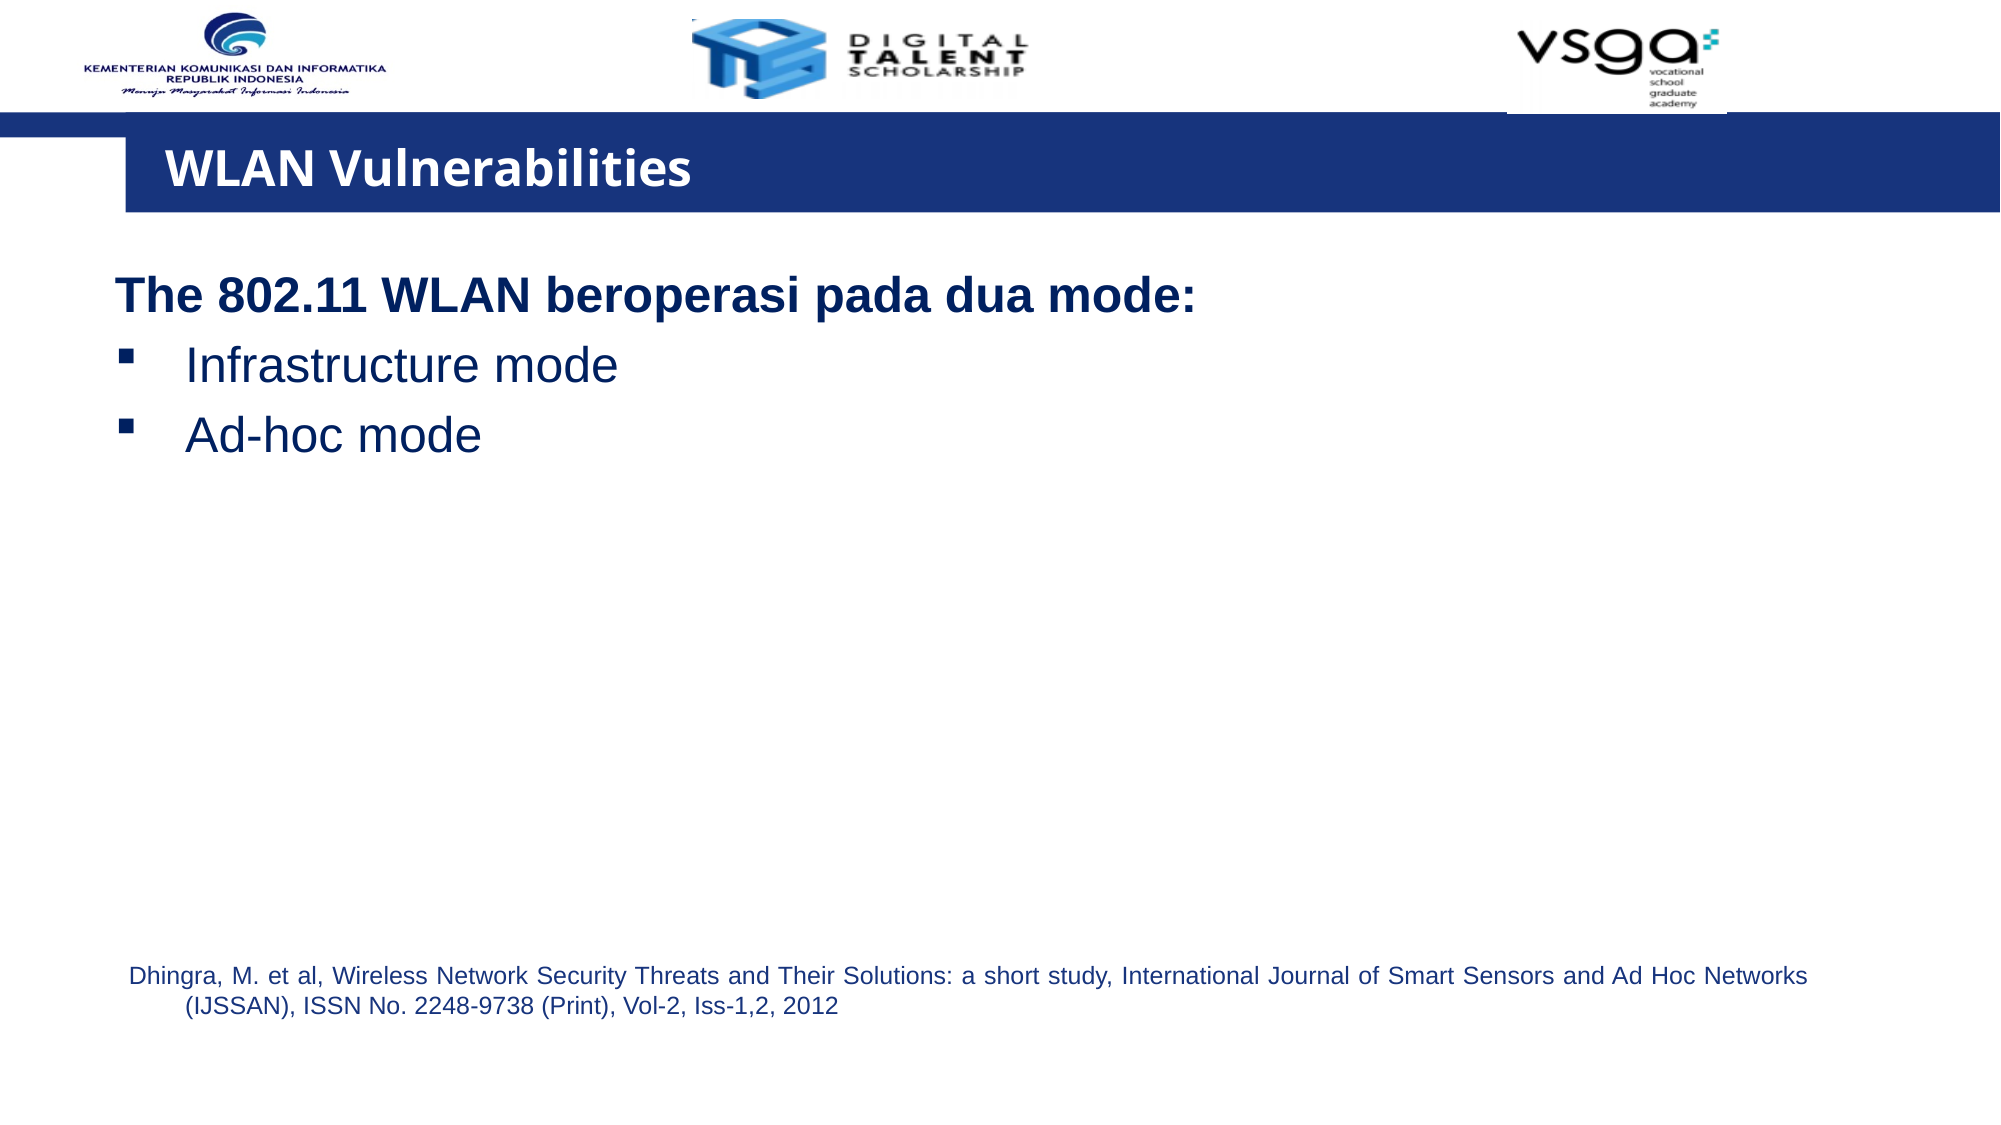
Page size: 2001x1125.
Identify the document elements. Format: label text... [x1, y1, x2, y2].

text_box Dhingra, M. et al, Wireless Network Security Threats and Their Solutions: a short study, International Journal of Smart Sensors and Ad Hoc Networks (IJSSAN), ISSN No. 2248-9738 (Print), Vol-2, Iss-1,2, 2012 [114, 952, 1827, 1027]
list The 802.11 WLAN beroperasi pada dua mode: Infrastructure mode Ad-hoc mode [99, 255, 1901, 610]
picture [66, 5, 399, 100]
text_box WLAN Vulnerabilities [150, 120, 1957, 213]
picture [692, 19, 1036, 99]
picture [1507, 20, 1727, 114]
